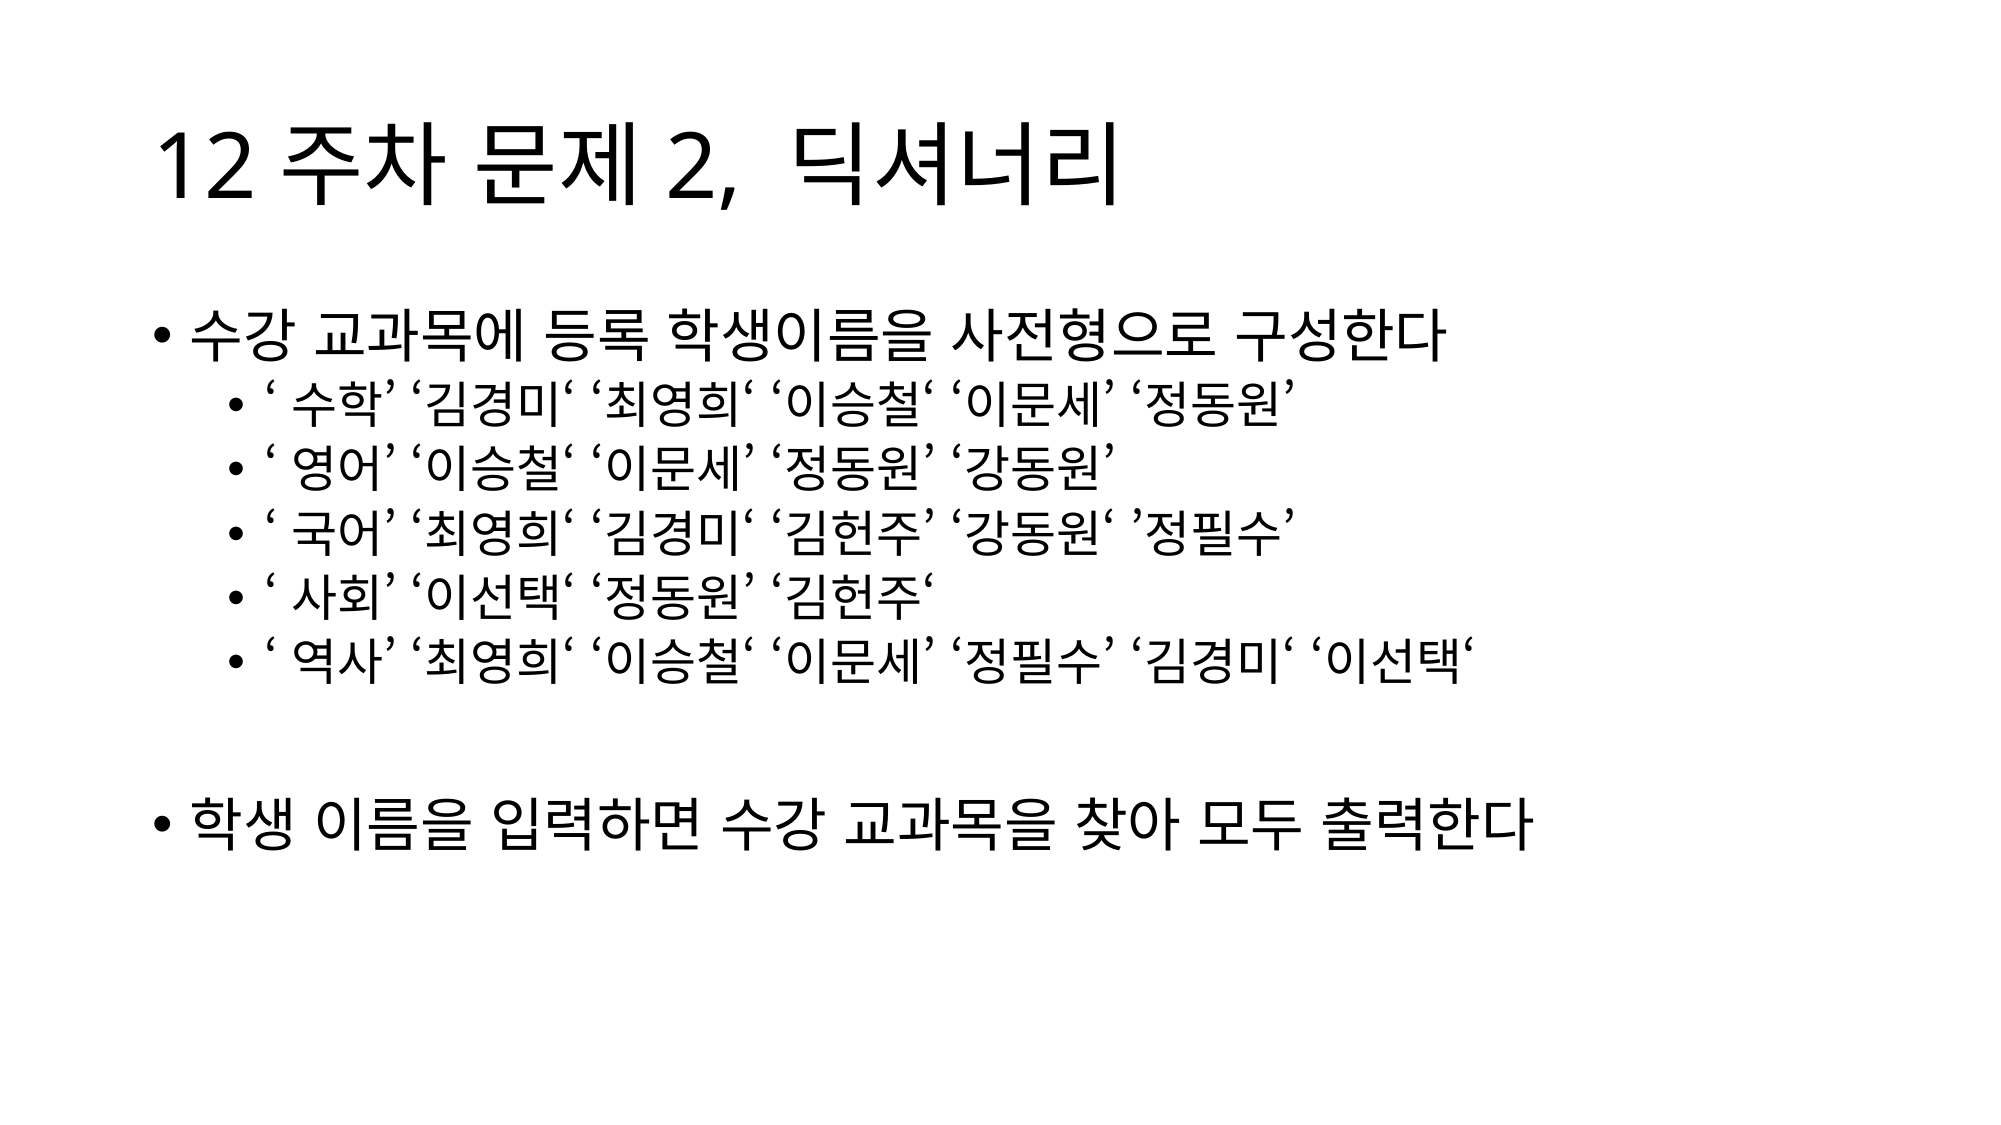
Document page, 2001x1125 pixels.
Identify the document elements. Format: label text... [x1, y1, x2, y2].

title 12주차 문제2, 딕셔너리 [137, 59, 1863, 278]
list 수강 교과목에 등록 학생이름을 사전형으로 구성한다 ‘수학’ ‘김경미‘ ‘최영희‘ ‘이승철‘ ‘이문세’ ‘정동원’ ‘영어’ ‘이승철‘ ‘이문세’ ‘정동원’ ‘강동원’ ‘국어’ ‘최영희‘ ‘김경미‘ ‘김헌주’ ‘강동원‘ ’정필수’ ‘사회’ ‘이선택‘ ‘정동원’ ‘김헌주‘ ‘역사’ ‘최영희‘ ‘이승철‘ ‘이문세’ ‘정필수’ ‘김경미‘ ‘이선택‘ 학생 이름을 입력하면 수강 교과목을 찾아 모두 출력한다 [137, 299, 1863, 1014]
